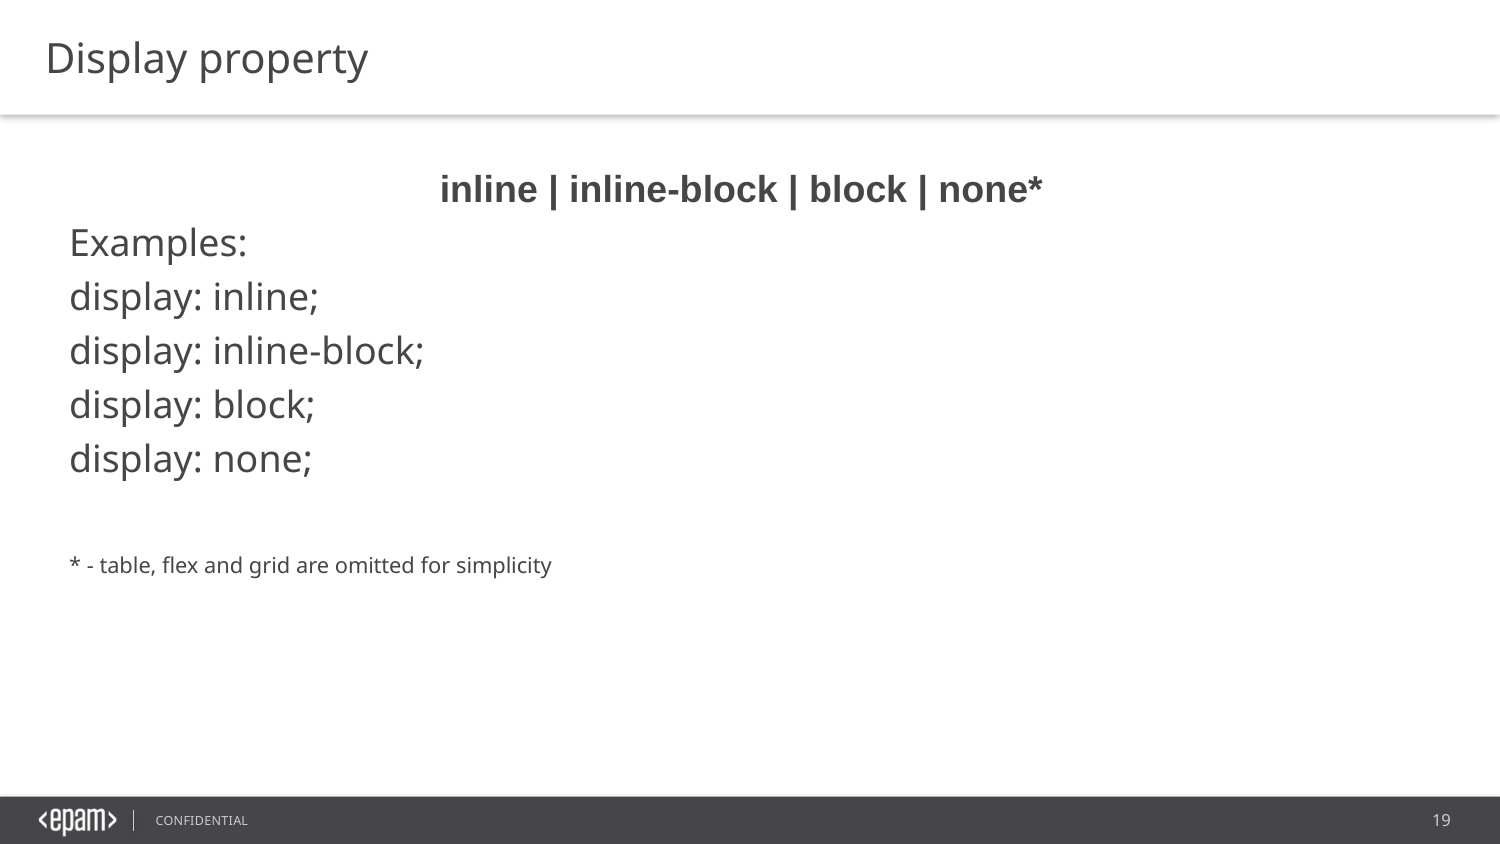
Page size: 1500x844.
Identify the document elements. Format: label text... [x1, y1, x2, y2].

list Display property [0, 0, 1500, 115]
picture [38, 808, 117, 837]
list inline | inline-block | block | none* Examples: display: inline; display: inline-block; display: block; display: none; * - table, flex and grid are omitted for simplicity [57, 150, 1426, 708]
